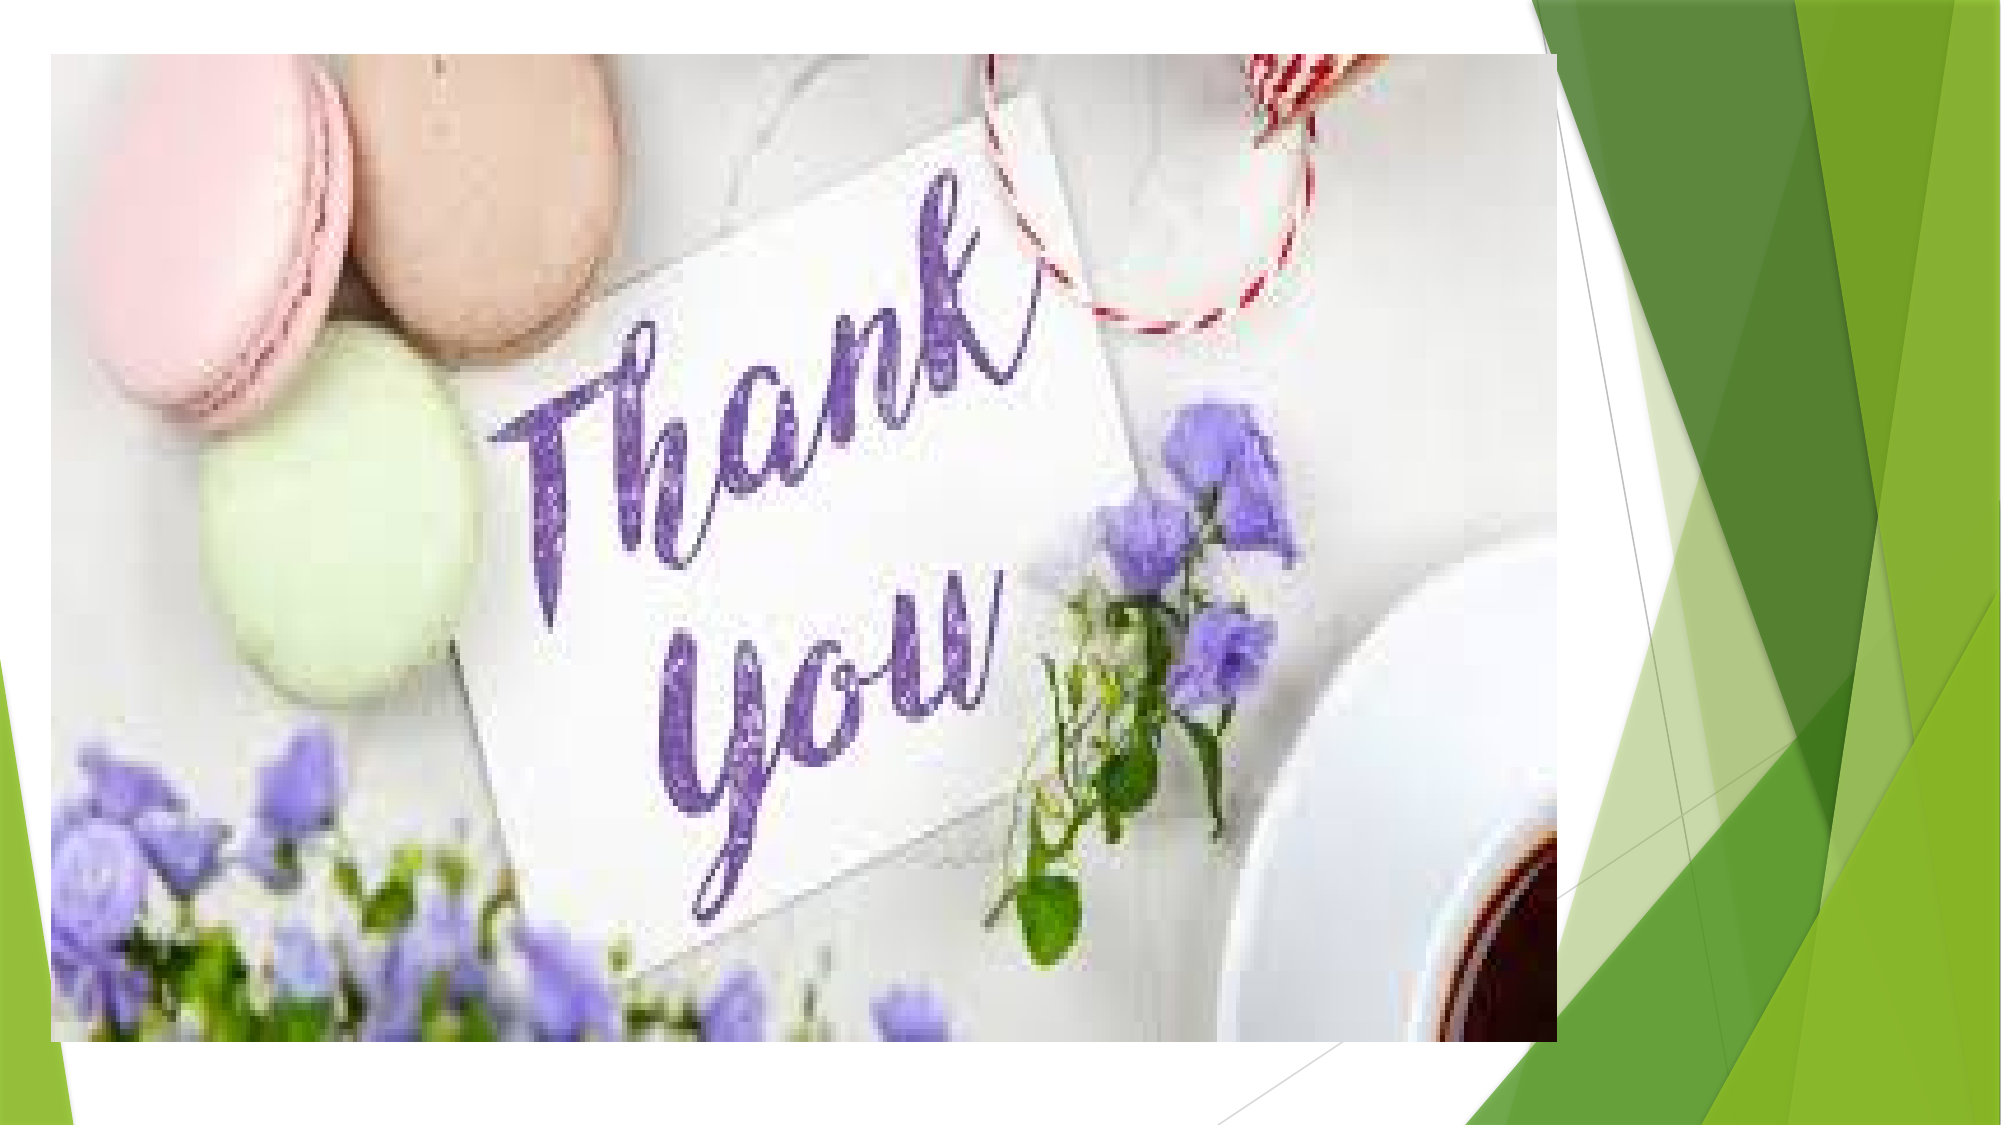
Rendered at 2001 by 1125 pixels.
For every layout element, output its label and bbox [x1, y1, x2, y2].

picture [51, 54, 1558, 1043]
